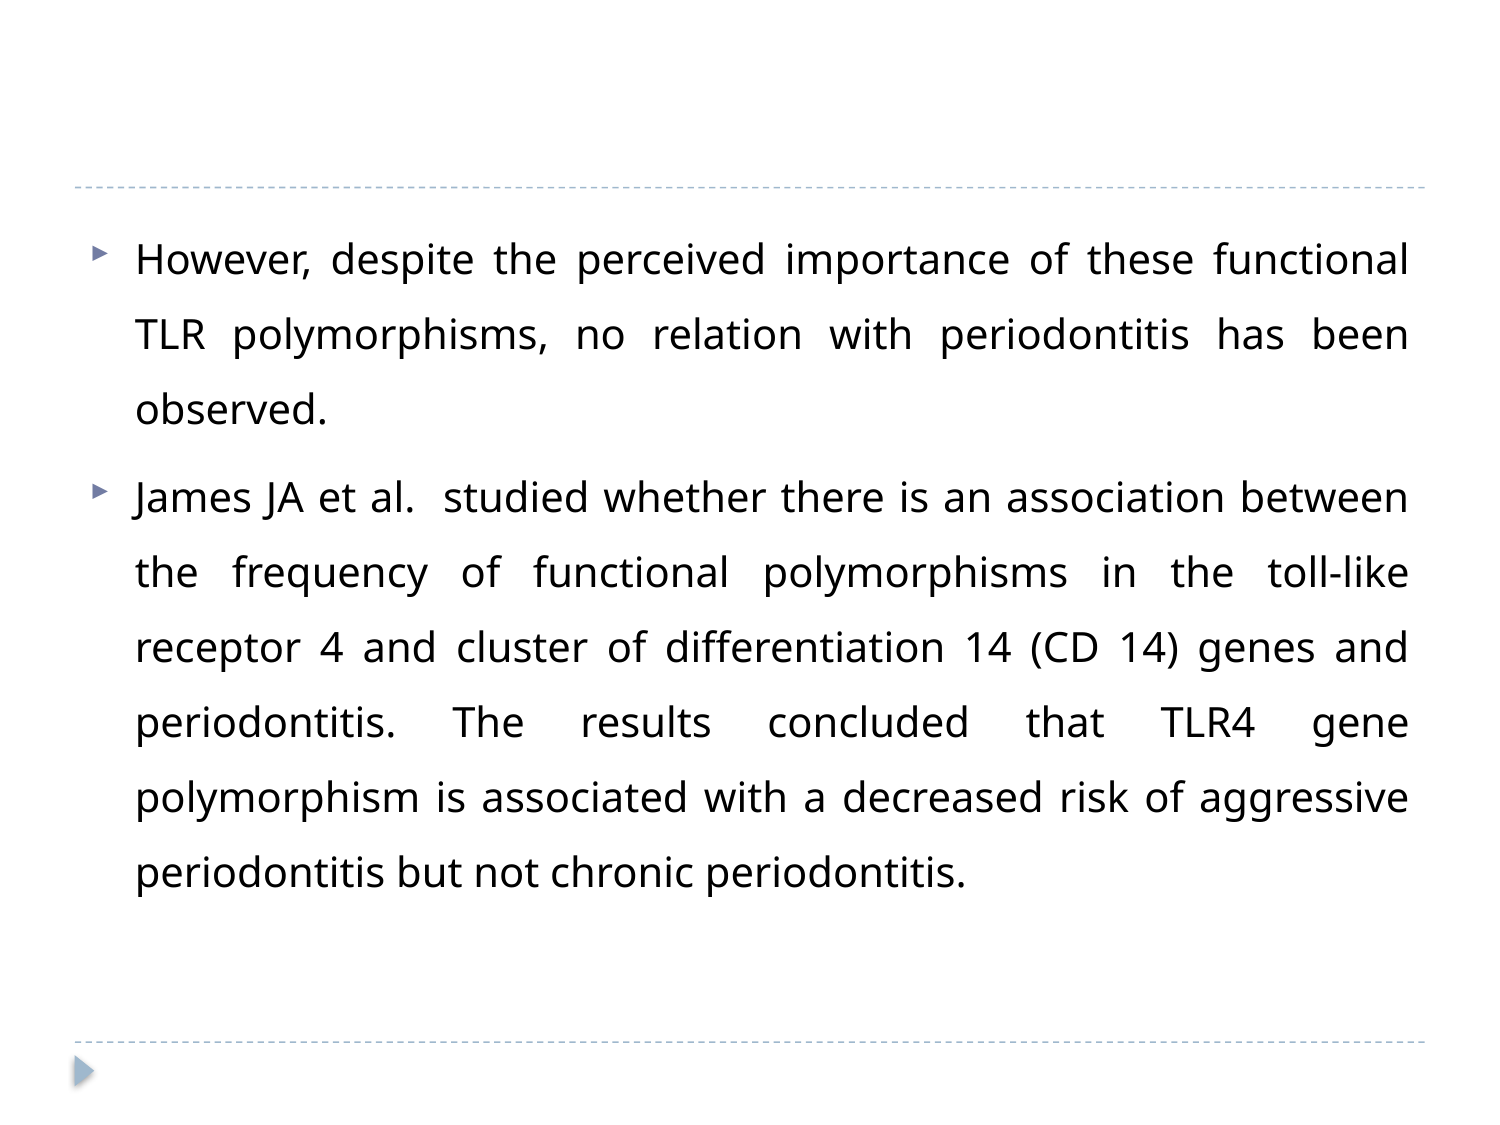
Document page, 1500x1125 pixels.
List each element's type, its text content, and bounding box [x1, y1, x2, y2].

list However, despite the perceived importance of these functional TLR polymorphisms, no relation with periodontitis has been observed. James JA et al. studied whether there is an association between the frequency of functional polymorphisms in the toll-like receptor 4 and cluster of differentiation 14 (CD 14) genes and periodontitis. The results concluded that TLR4 gene polymorphism is associated with a decreased risk of aggressive periodontitis but not chronic periodontitis. [75, 200, 1425, 1010]
